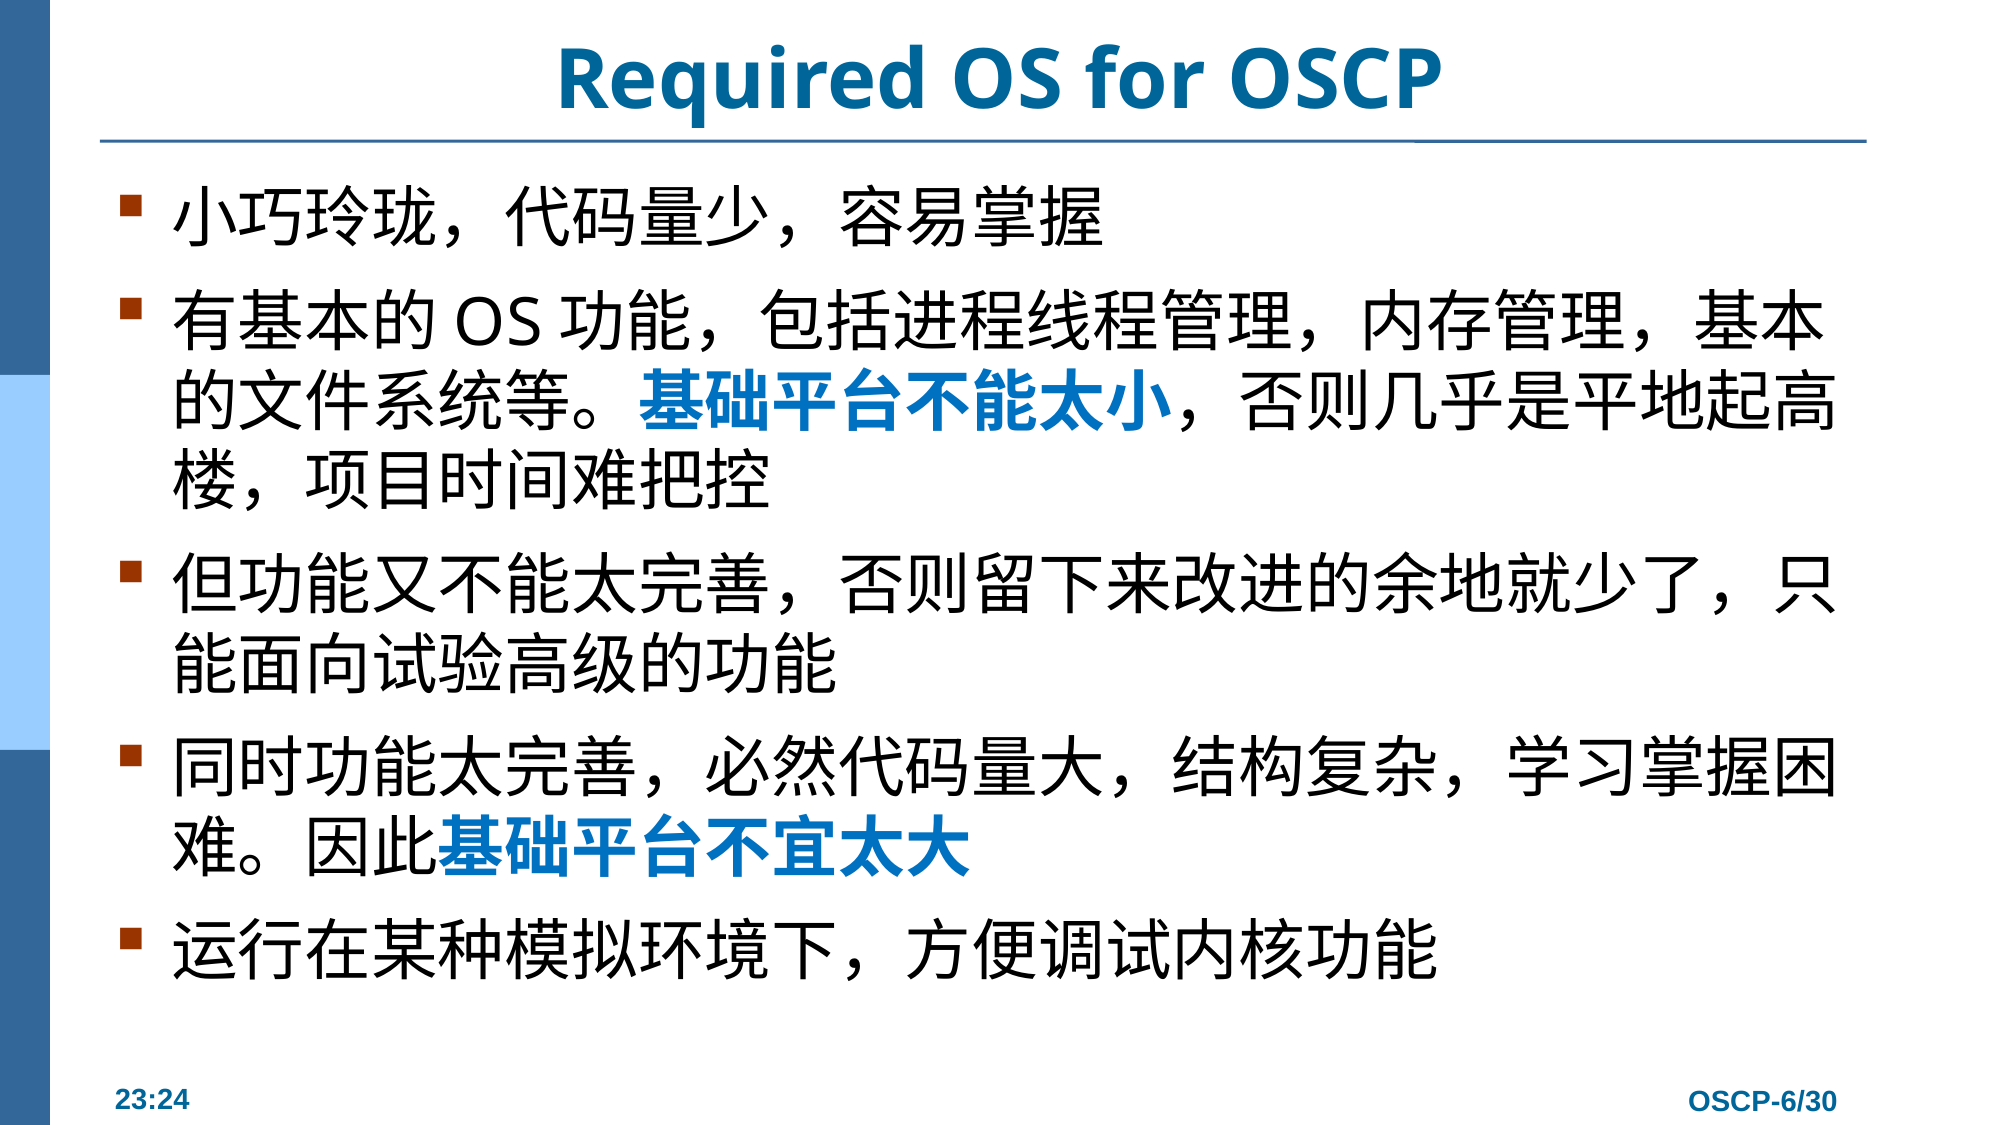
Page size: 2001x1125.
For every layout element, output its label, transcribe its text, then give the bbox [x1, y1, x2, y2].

title Required OS for OSCP [99, 38, 1900, 133]
list 小巧玲珑，代码量少，容易掌握 有基本的OS功能，包括进程线程管理，内存管理，基本的文件系统等。基础平台不能太小，否则几乎是平地起高楼，项目时间难把控 但功能又不能太完善，否则留下来改进的余地就少了，只能面向试验高级的功能 同时功能太完善，必然代码量大，结构复杂，学习掌握困难。因此基础平台不宜太大 运行在某种模拟环境下，方便调试内核功能 [99, 167, 1900, 927]
